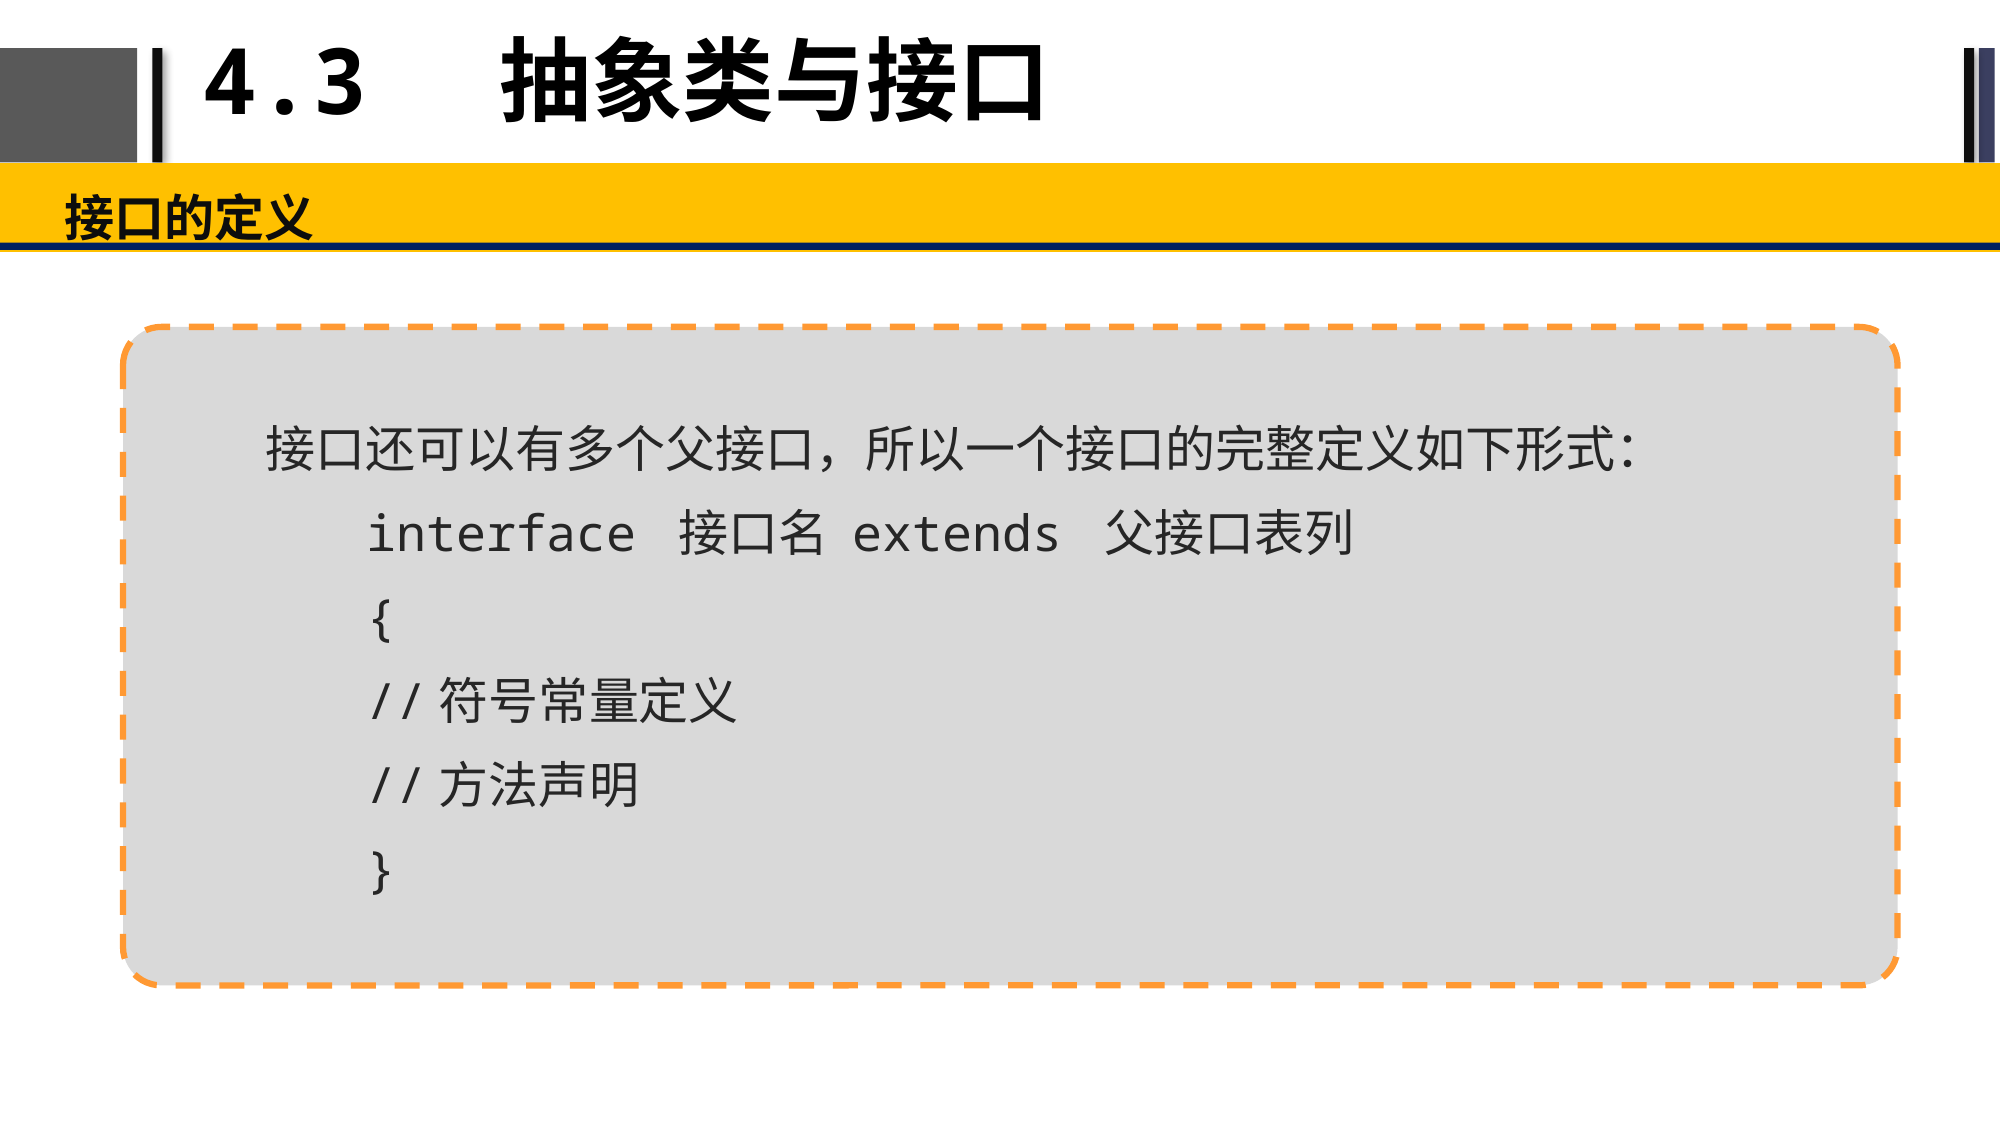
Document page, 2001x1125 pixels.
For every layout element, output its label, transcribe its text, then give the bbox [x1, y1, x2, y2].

text_box [121, 325, 1899, 987]
title 4.3 抽象类与接口 [187, 2, 1459, 162]
text_box 接口还可以有多个父接口，所以一个接口的完整定义如下形式： interface 接口名 extends 父接口表列 { //符号常量定义 //方法声明 } [170, 383, 1877, 953]
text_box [0, 162, 2000, 252]
